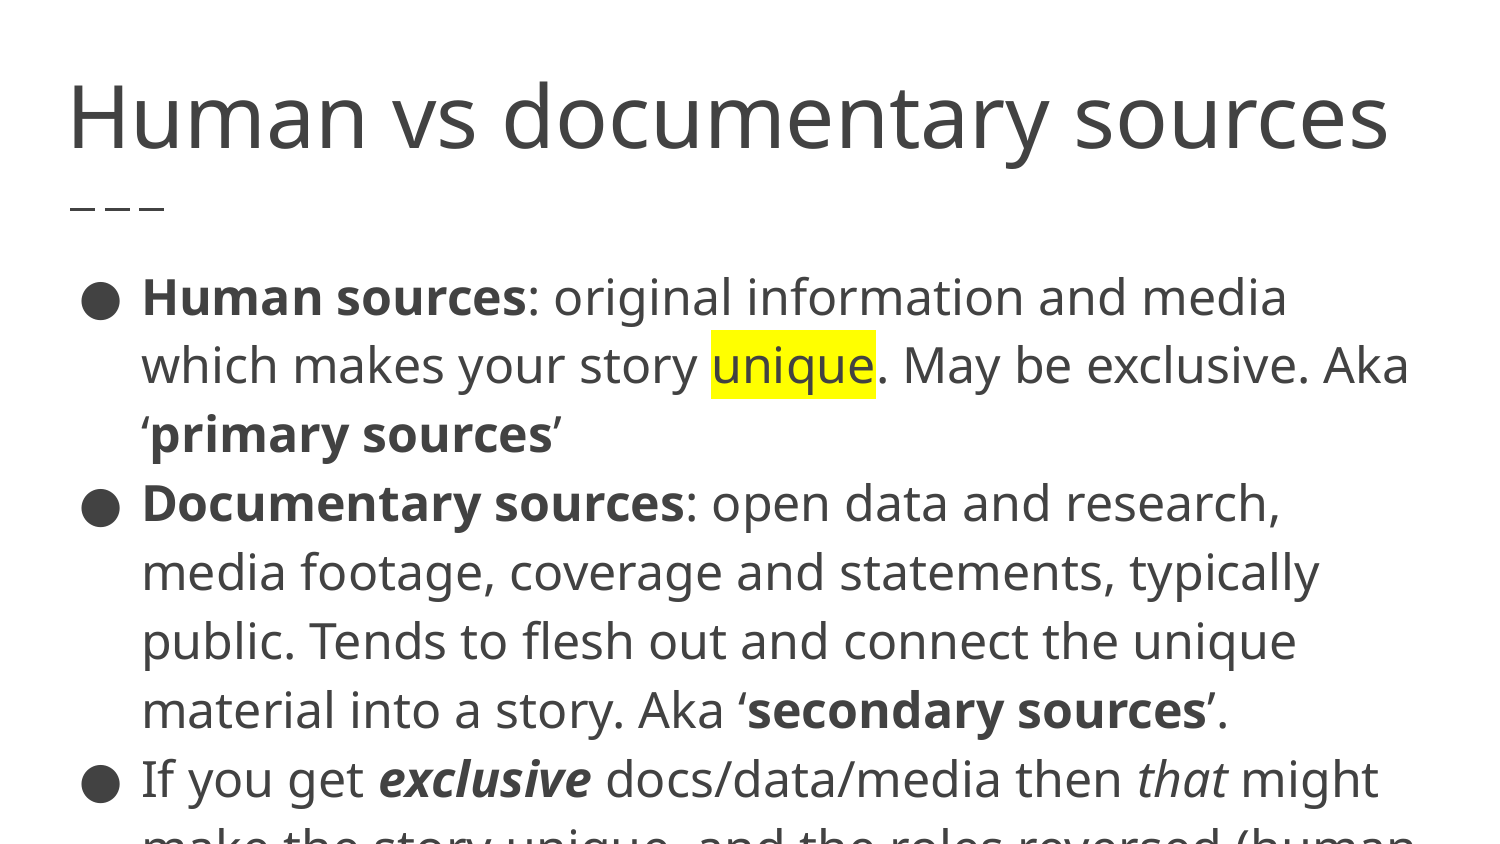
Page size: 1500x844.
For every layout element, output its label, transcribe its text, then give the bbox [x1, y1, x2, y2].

title Human vs documentary sources [51, 61, 1449, 182]
list Human sources: original information and media which makes your story unique. May be exclusive. Aka ‘primary sources’ Documentary sources: open data and research, media footage, coverage and statements, typically public. Tends to flesh out and connect the unique material into a story. Aka ‘secondary sources’. If you get exclusive docs/data/media then that might make the story unique, and the roles reversed (human sources flesh out + connect) [51, 240, 1449, 844]
